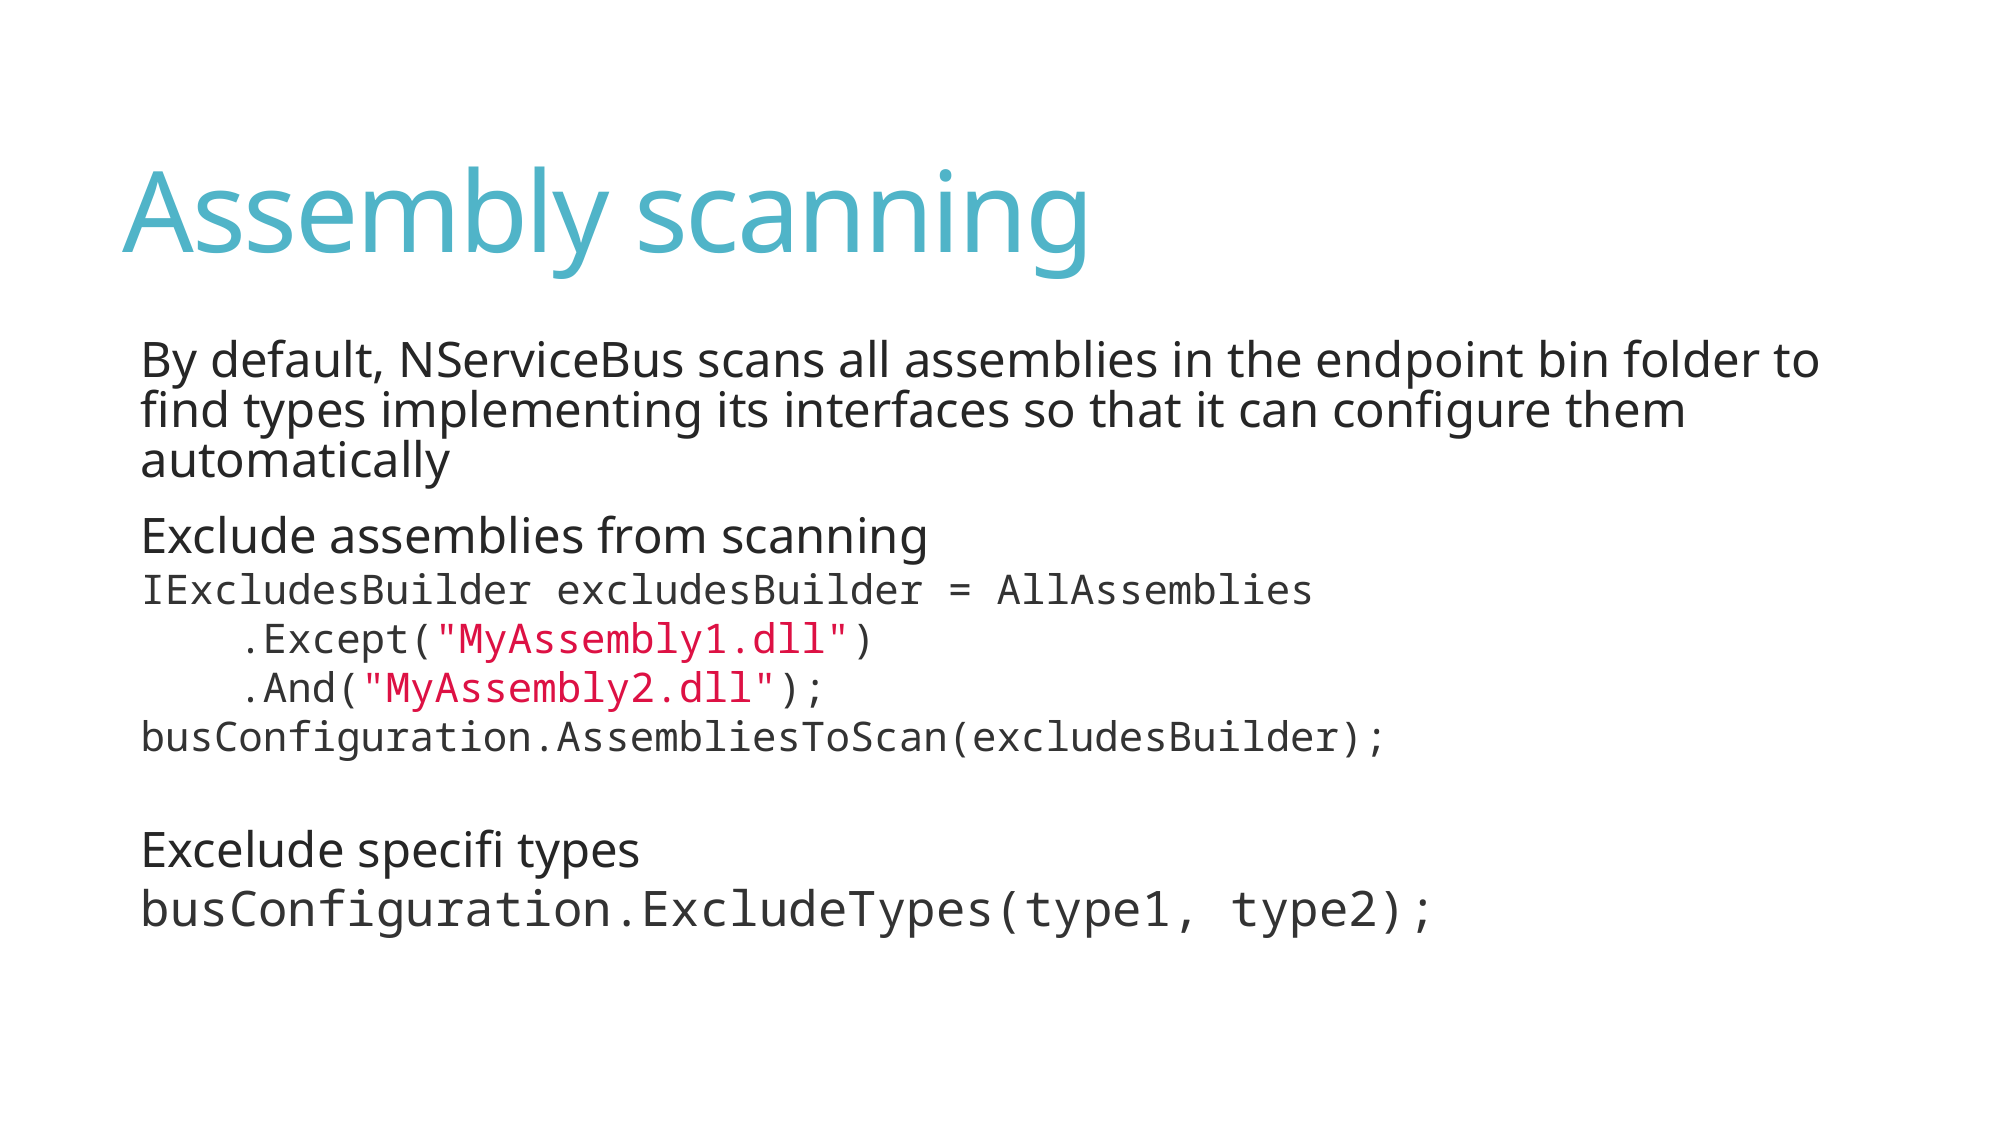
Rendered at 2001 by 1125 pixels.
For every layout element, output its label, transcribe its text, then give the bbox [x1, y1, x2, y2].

list By default, NServiceBus scans all assemblies in the endpoint bin folder to find types implementing its interfaces so that it can configure them automatically Exclude assemblies from scanning IExcludesBuilder excludesBuilder = AllAssemblies .Except("MyAssembly1.dll") .And("MyAssembly2.dll"); busConfiguration.AssembliesToScan(excludesBuilder); Excelude specifi types busConfiguration.ExcludeTypes(type1, type2); [111, 329, 1876, 948]
title Assembly scanning [107, 81, 1875, 354]
